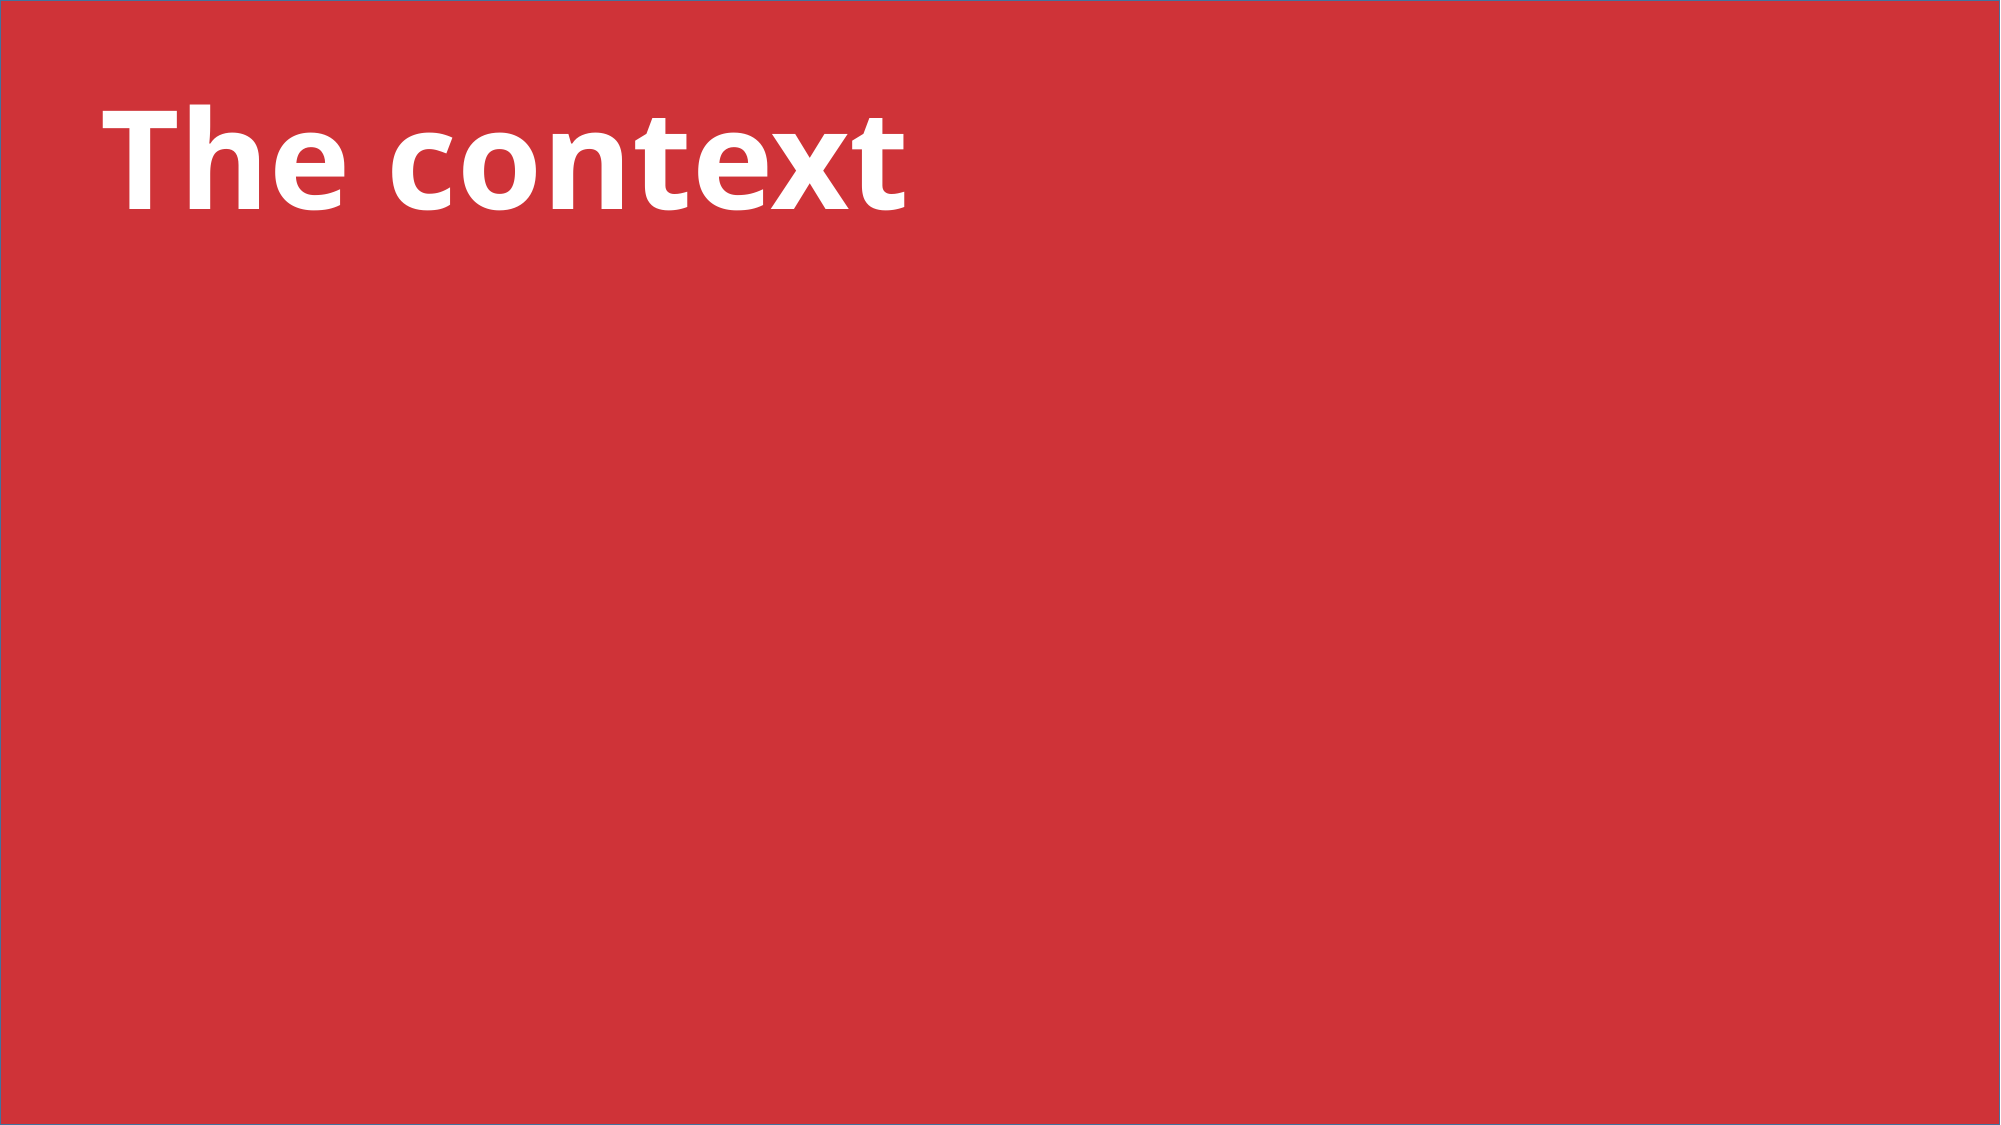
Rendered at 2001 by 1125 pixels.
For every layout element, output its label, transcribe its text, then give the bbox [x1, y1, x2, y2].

text_box The context [85, 64, 1780, 245]
text_box [0, 0, 2000, 1125]
